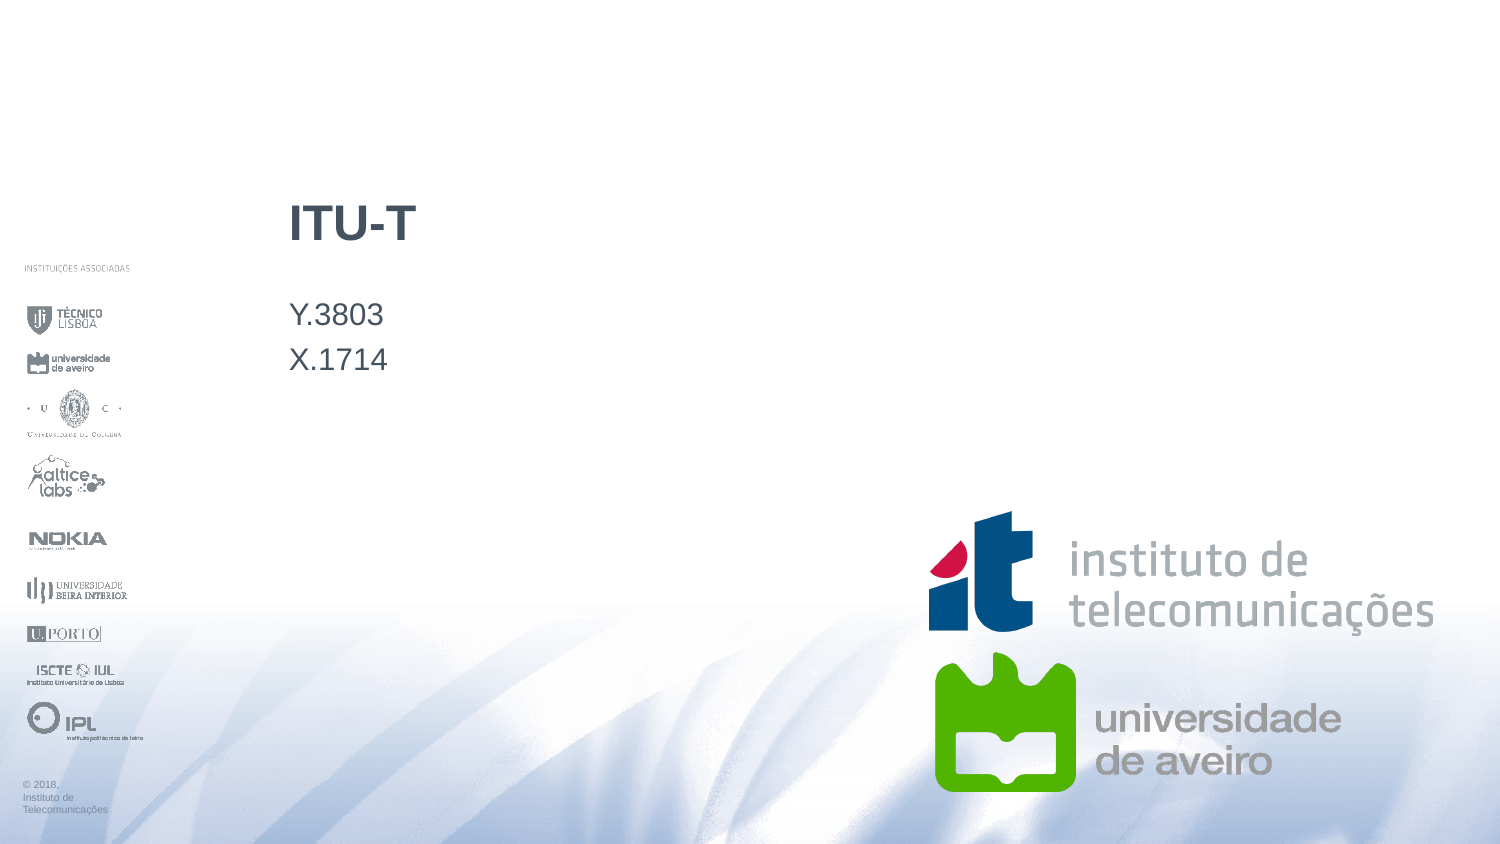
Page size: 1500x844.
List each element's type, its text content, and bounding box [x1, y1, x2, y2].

title ITU-T [277, 63, 1360, 262]
picture [24, 263, 130, 274]
picture [0, 294, 1500, 844]
list Y.3803 X.1714 [277, 279, 1360, 506]
